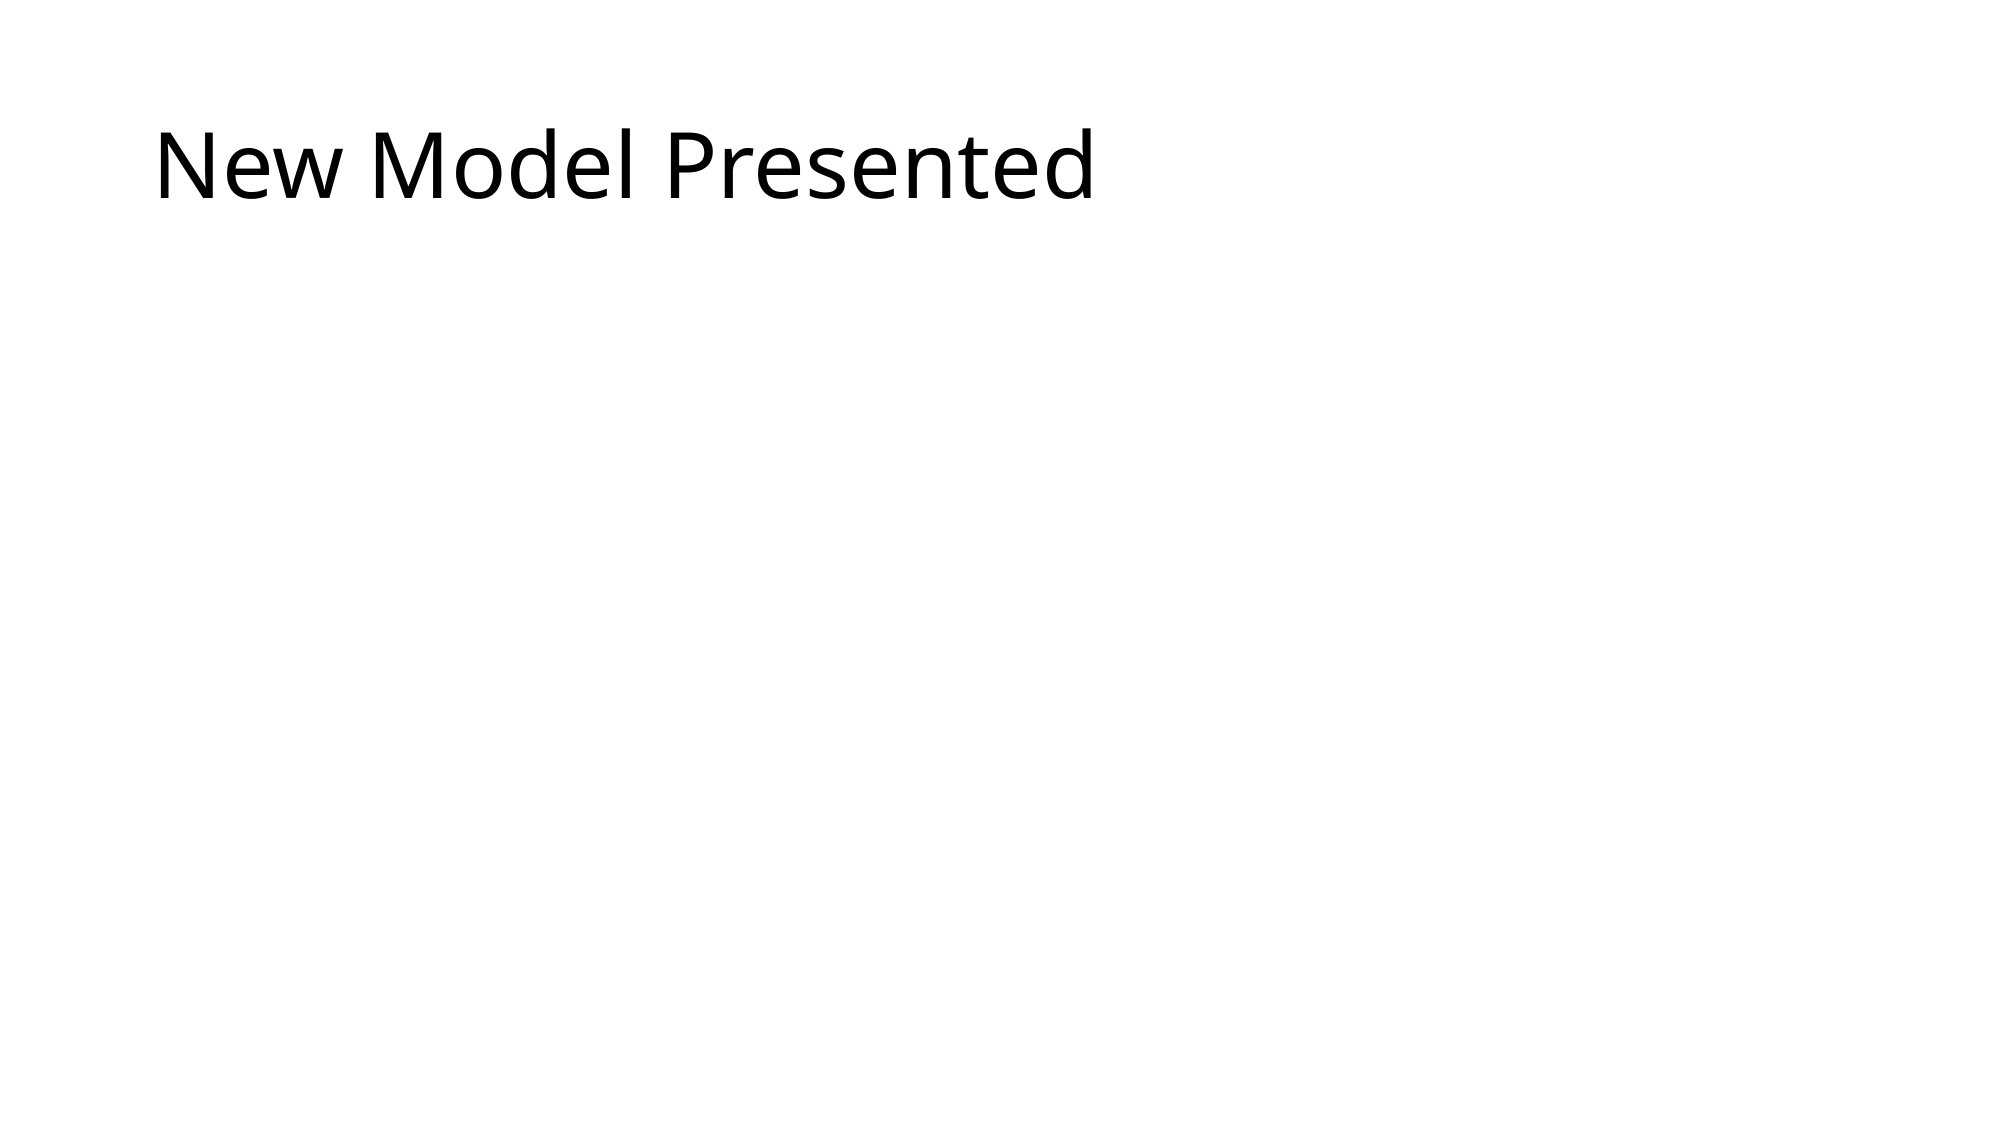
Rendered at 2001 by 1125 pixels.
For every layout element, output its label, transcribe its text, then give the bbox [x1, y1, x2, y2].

title New Model Presented [137, 59, 1863, 278]
